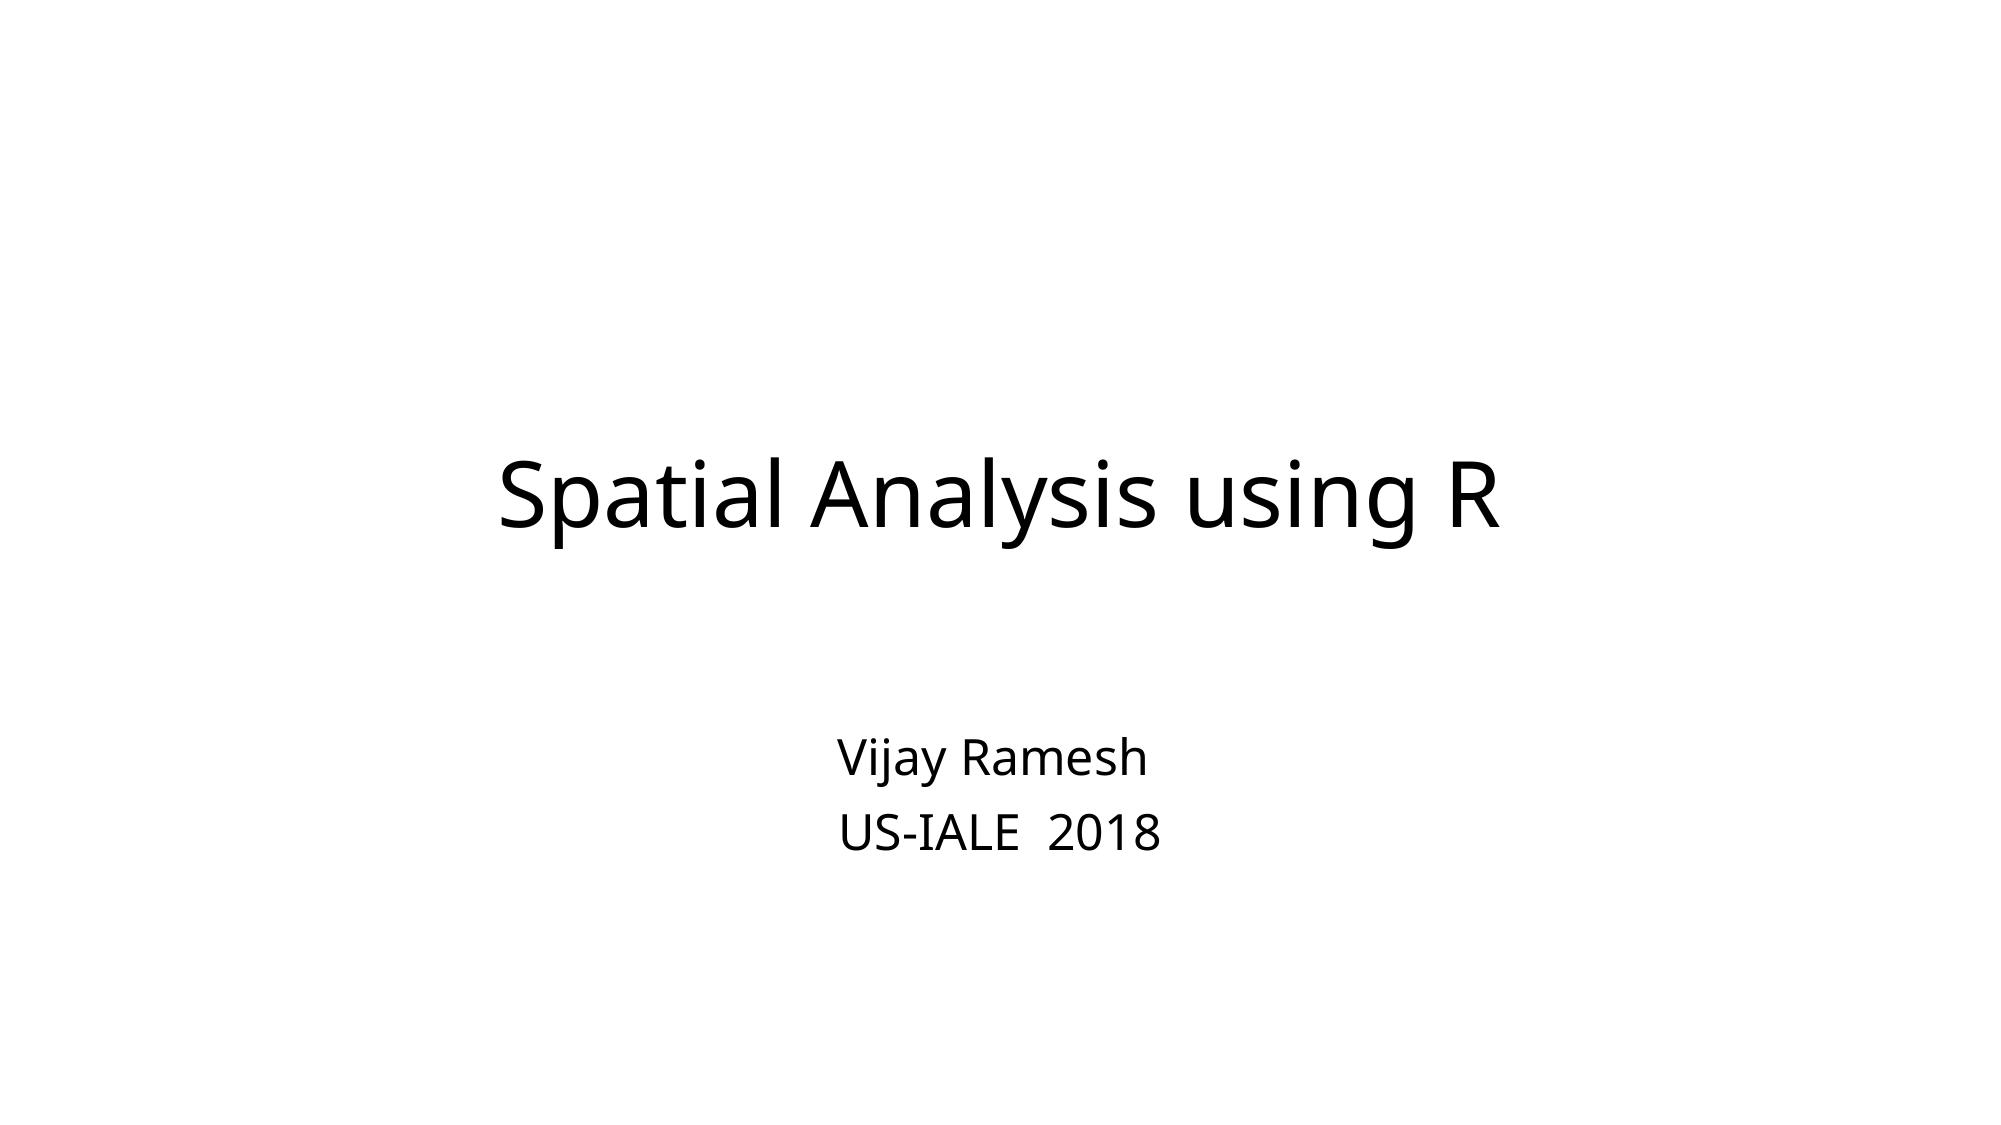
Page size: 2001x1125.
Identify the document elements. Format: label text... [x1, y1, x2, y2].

subtitle Vijay Ramesh US-IALE 2018 [249, 724, 1750, 997]
title Spatial Analysis using R [249, 173, 1750, 665]
